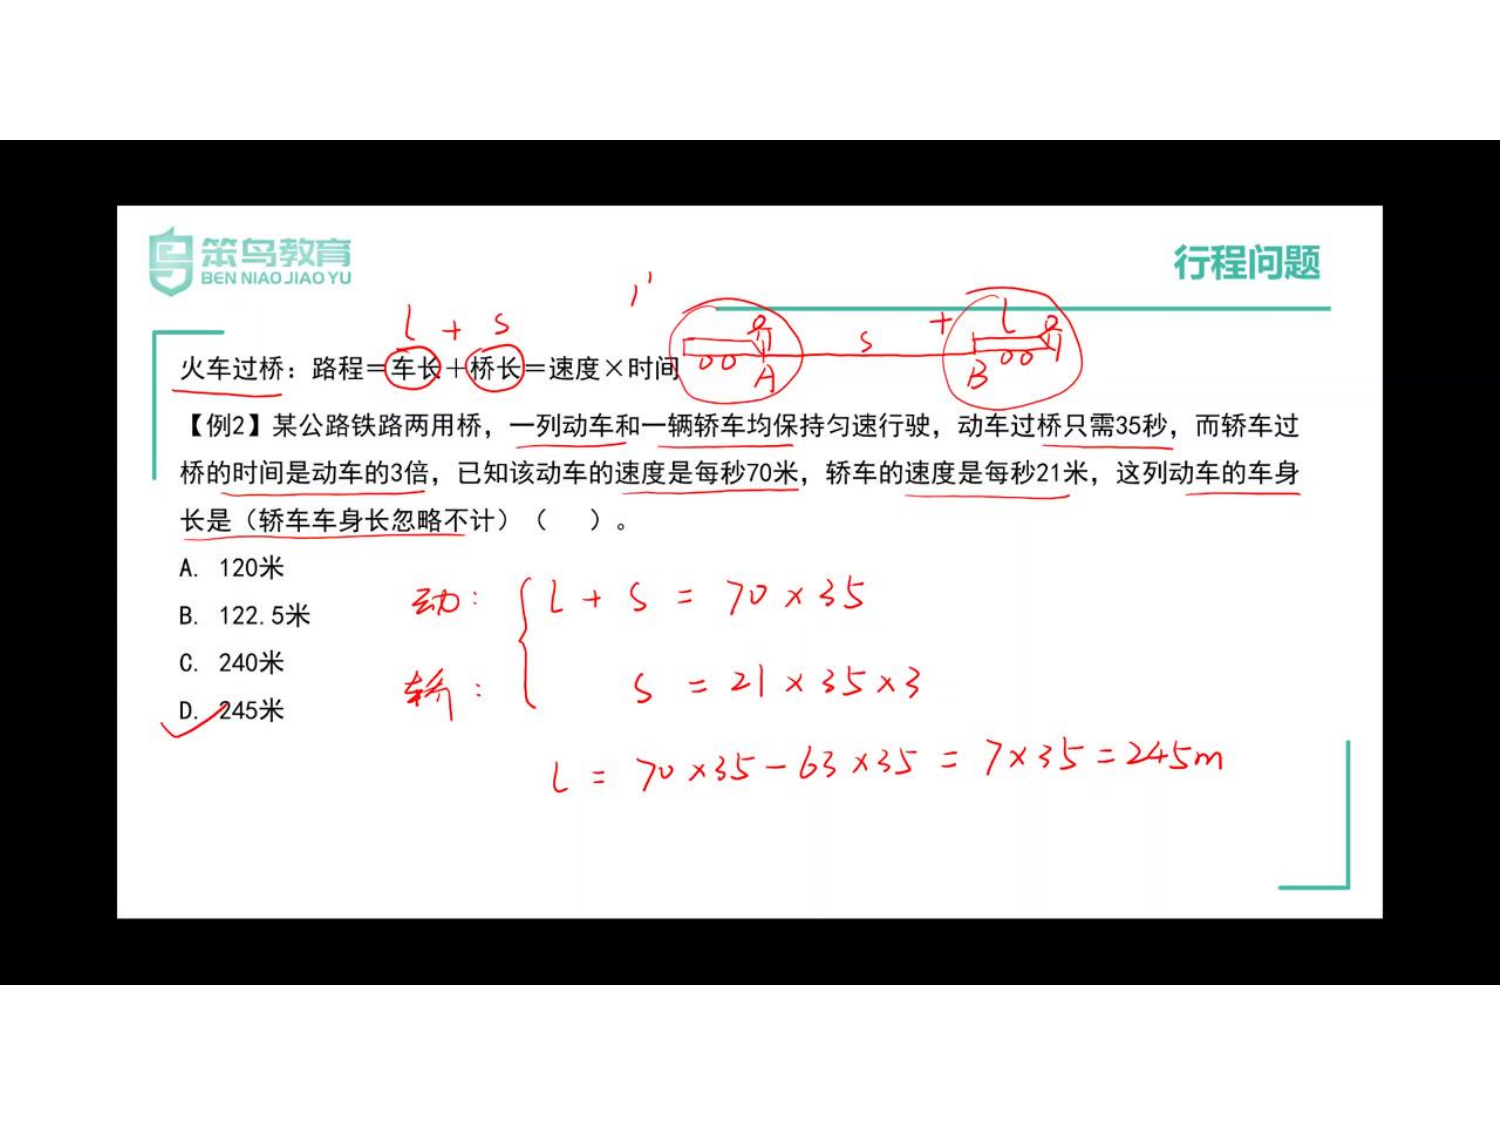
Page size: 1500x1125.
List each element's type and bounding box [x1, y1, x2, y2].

picture [0, 140, 1500, 985]
